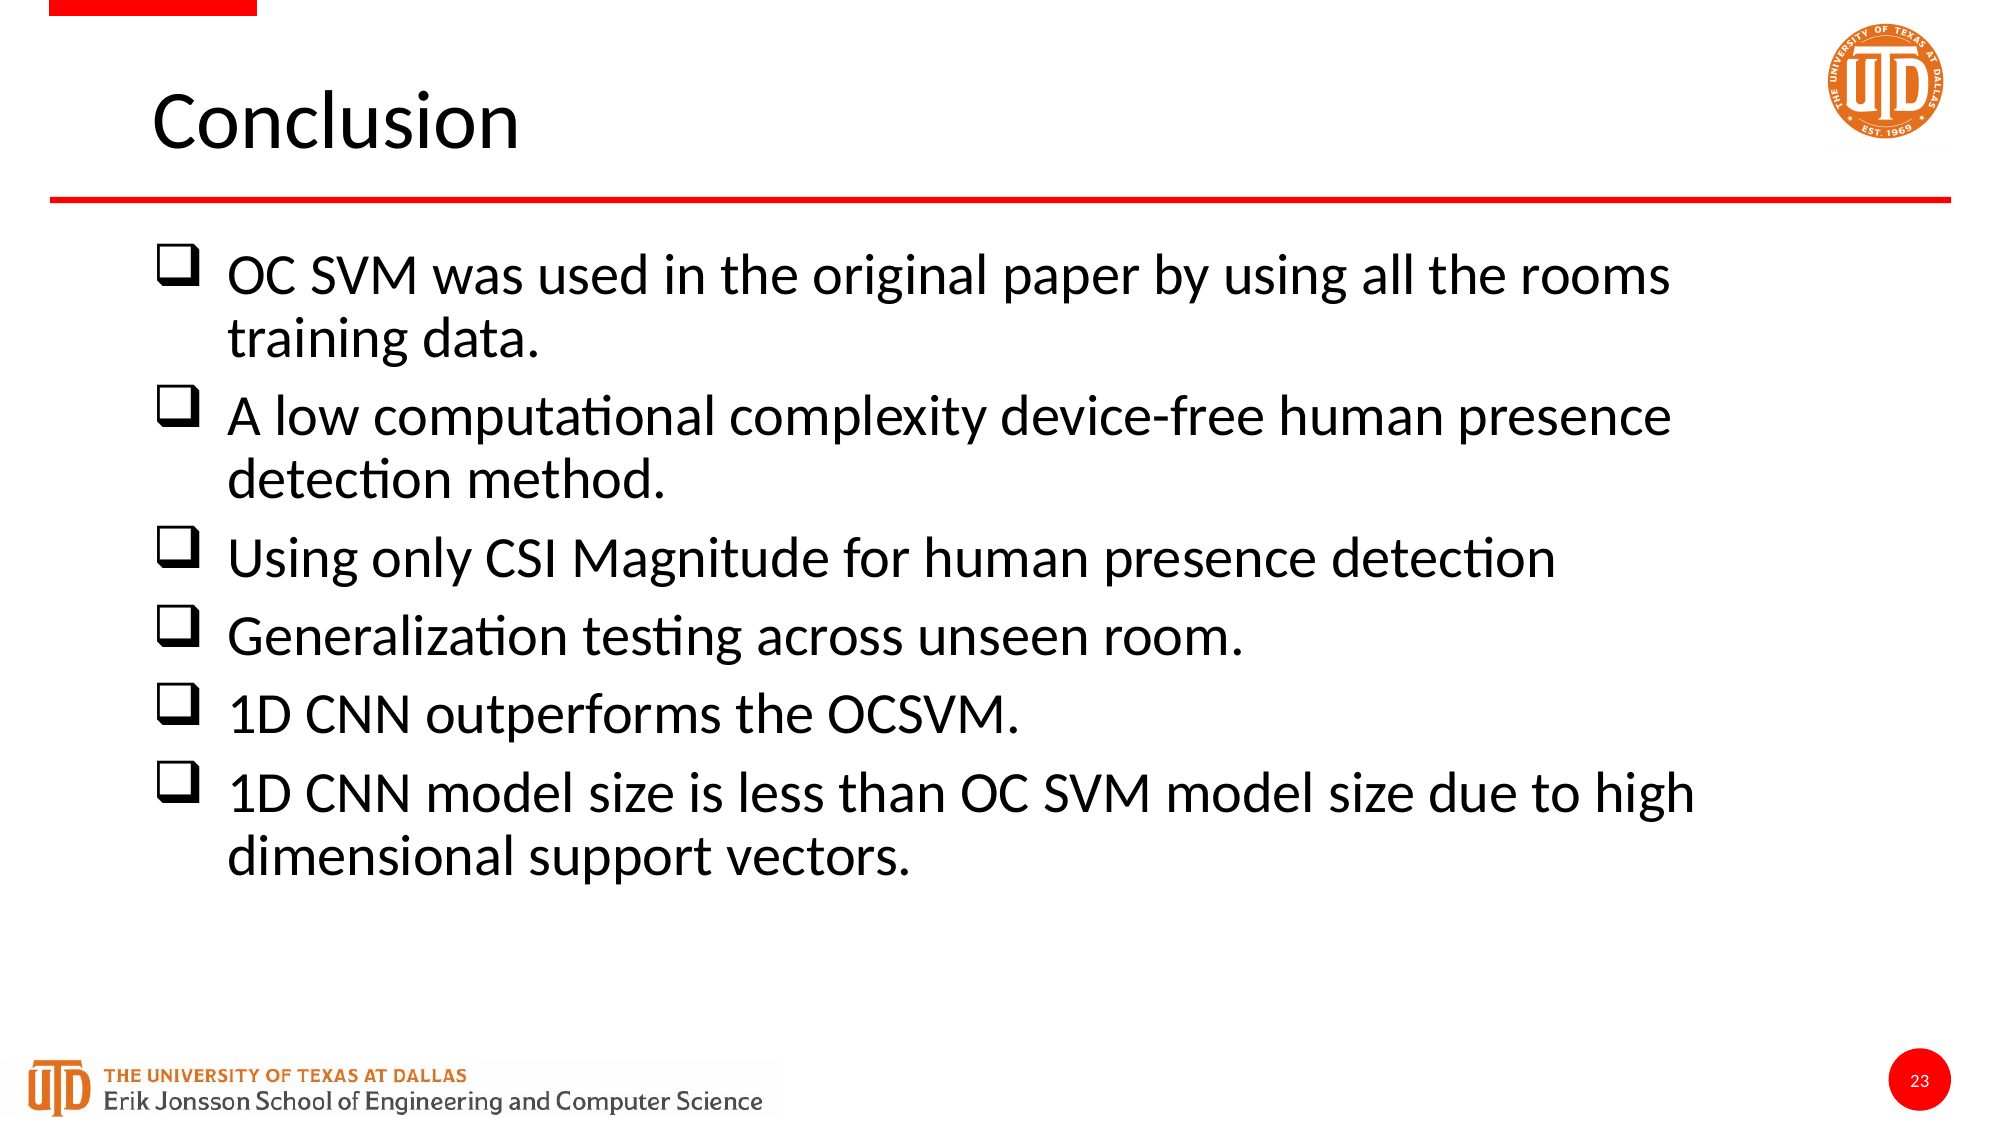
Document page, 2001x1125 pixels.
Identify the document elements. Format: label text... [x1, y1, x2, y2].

picture [1819, 15, 1952, 147]
title Conclusion [137, 47, 1863, 197]
list OC SVM was used in the original paper by using all the rooms training data. A low computational complexity device-free human presence detection method. Using only CSI Magnitude for human presence detection Generalization testing across unseen room. 1D CNN outperforms the OCSVM. 1D CNN model size is less than OC SVM model size due to high dimensional support vectors. [137, 236, 1863, 966]
picture [0, 1058, 779, 1118]
